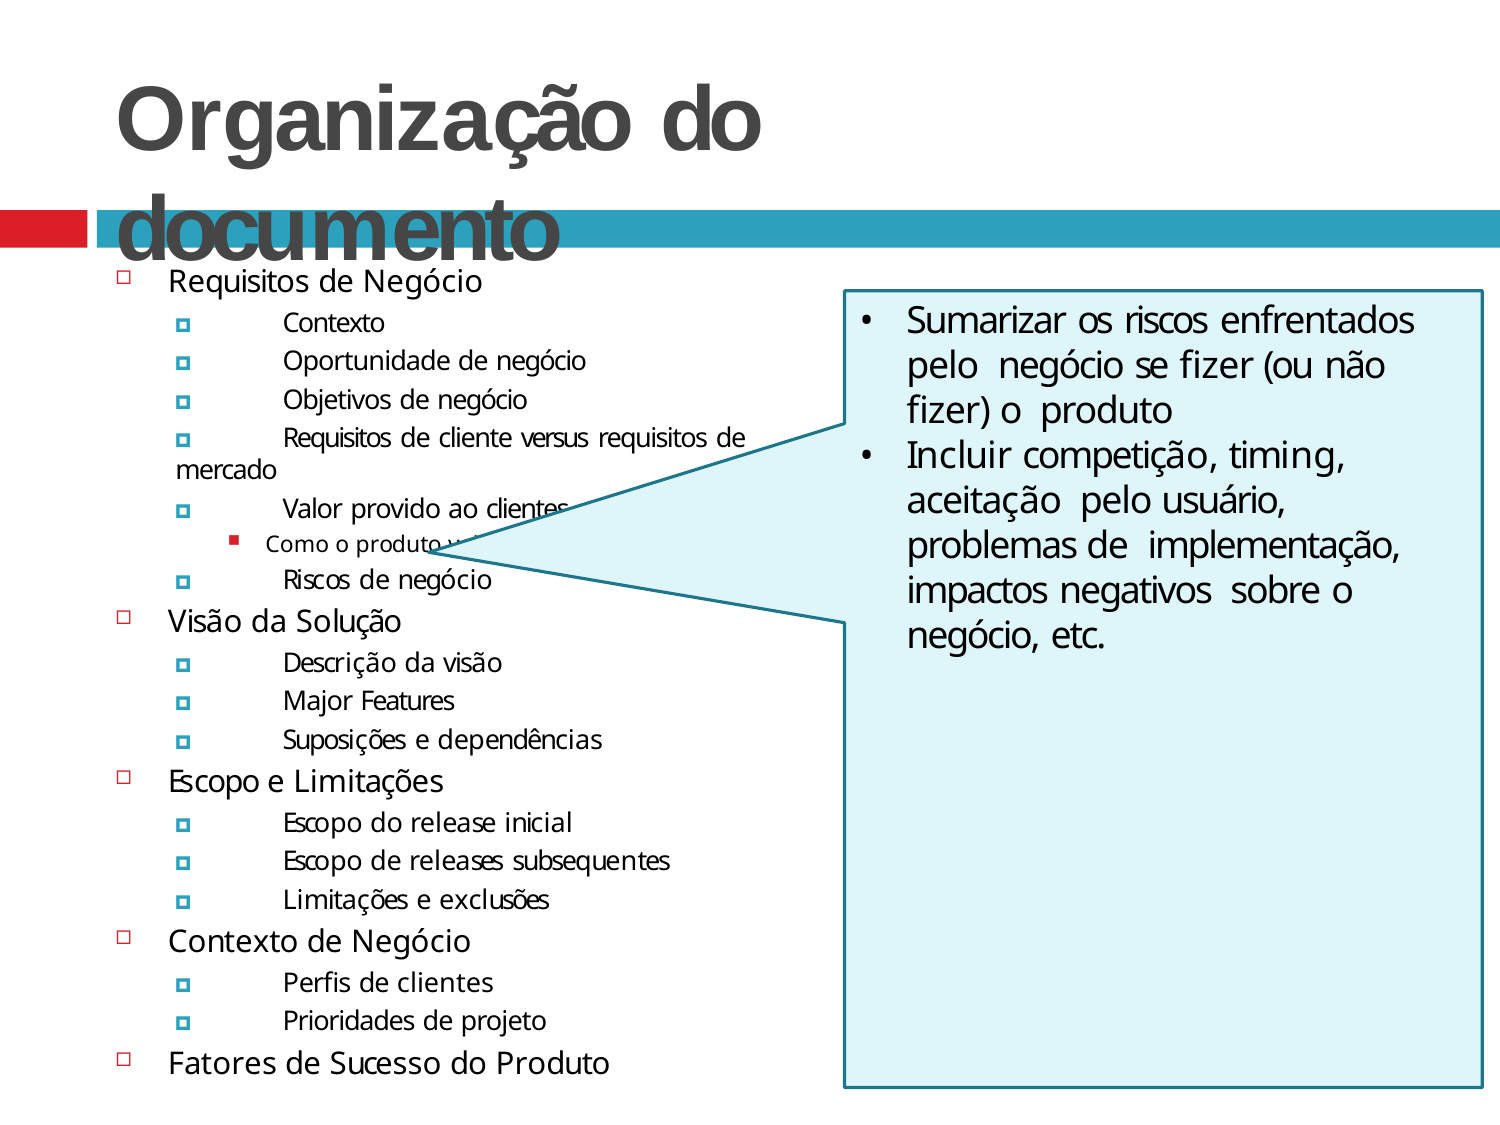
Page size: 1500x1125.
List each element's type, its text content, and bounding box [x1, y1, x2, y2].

title Organização do documento [113, 56, 1181, 279]
text_box Requisitos de Negócio 🞑 Contexto 🞑 Oportunidade de negócio 🞑 Objetivos de negócio 🞑 Requisitos de cliente versus requisitos de mercado 🞑 Valor provido ao clientes Como o produto vai satisfazer o usuário? 🞑 Riscos de negócio Visão da Solução 🞑 Descrição da visão 🞑 Major Features 🞑 Suposições e dependências Escopo e Limitações 🞑 Escopo do release inicial 🞑 Escopo de releases subsequentes 🞑 Limitações e exclusões Contexto de Negócio 🞑 Perfis de clientes 🞑 Prioridades de projeto Fatores de Sucesso do Produto [113, 251, 757, 1081]
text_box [426, 289, 1485, 1090]
